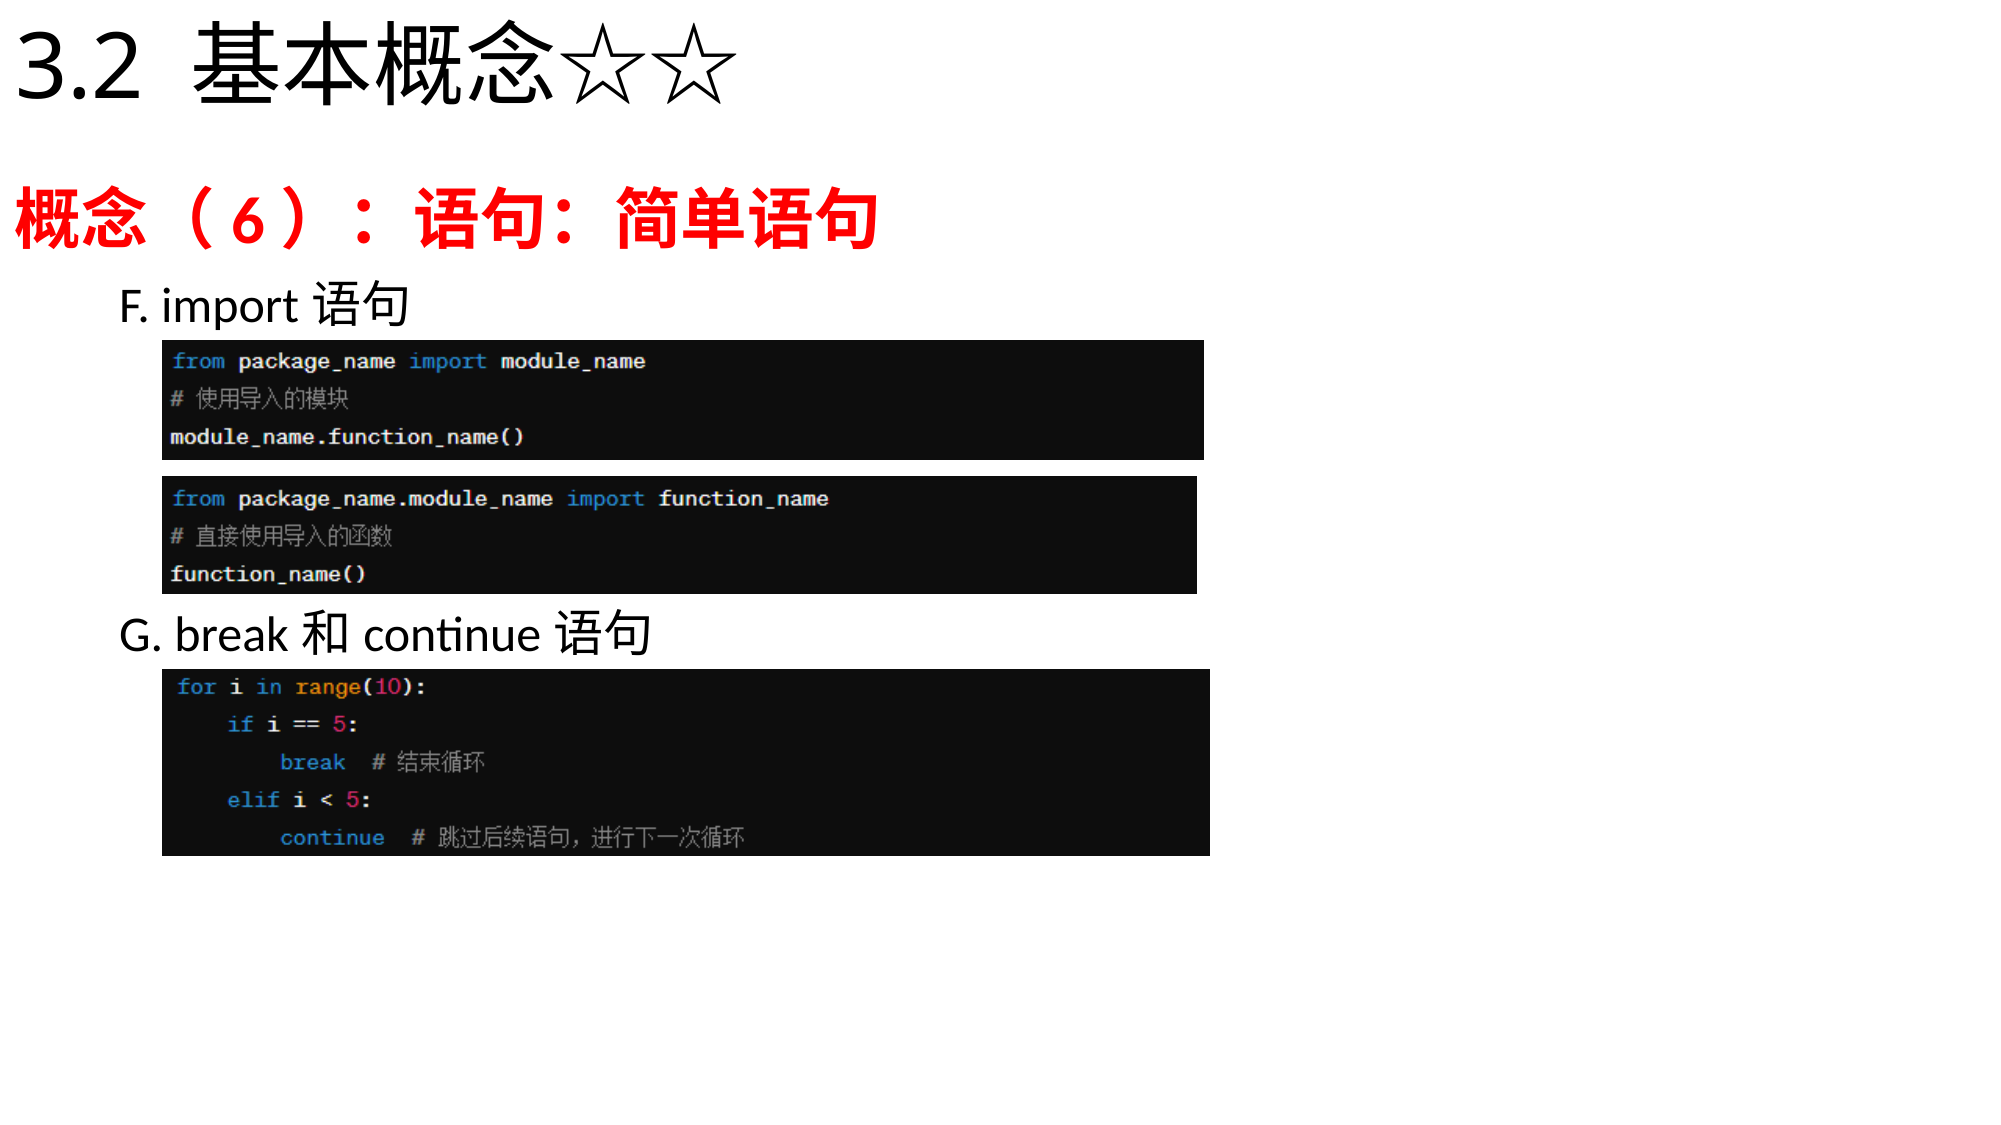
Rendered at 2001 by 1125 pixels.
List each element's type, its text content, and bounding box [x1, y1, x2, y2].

picture [162, 340, 1204, 460]
picture [162, 476, 1197, 594]
title 3.2 基本概念☆☆ [0, 0, 2000, 138]
picture [162, 669, 1210, 856]
text_box F. import语句 [104, 265, 1896, 340]
text_box 概念（6）：语句：简单语句 [0, 169, 2000, 264]
text_box G. break和continue语句 [104, 593, 1896, 669]
